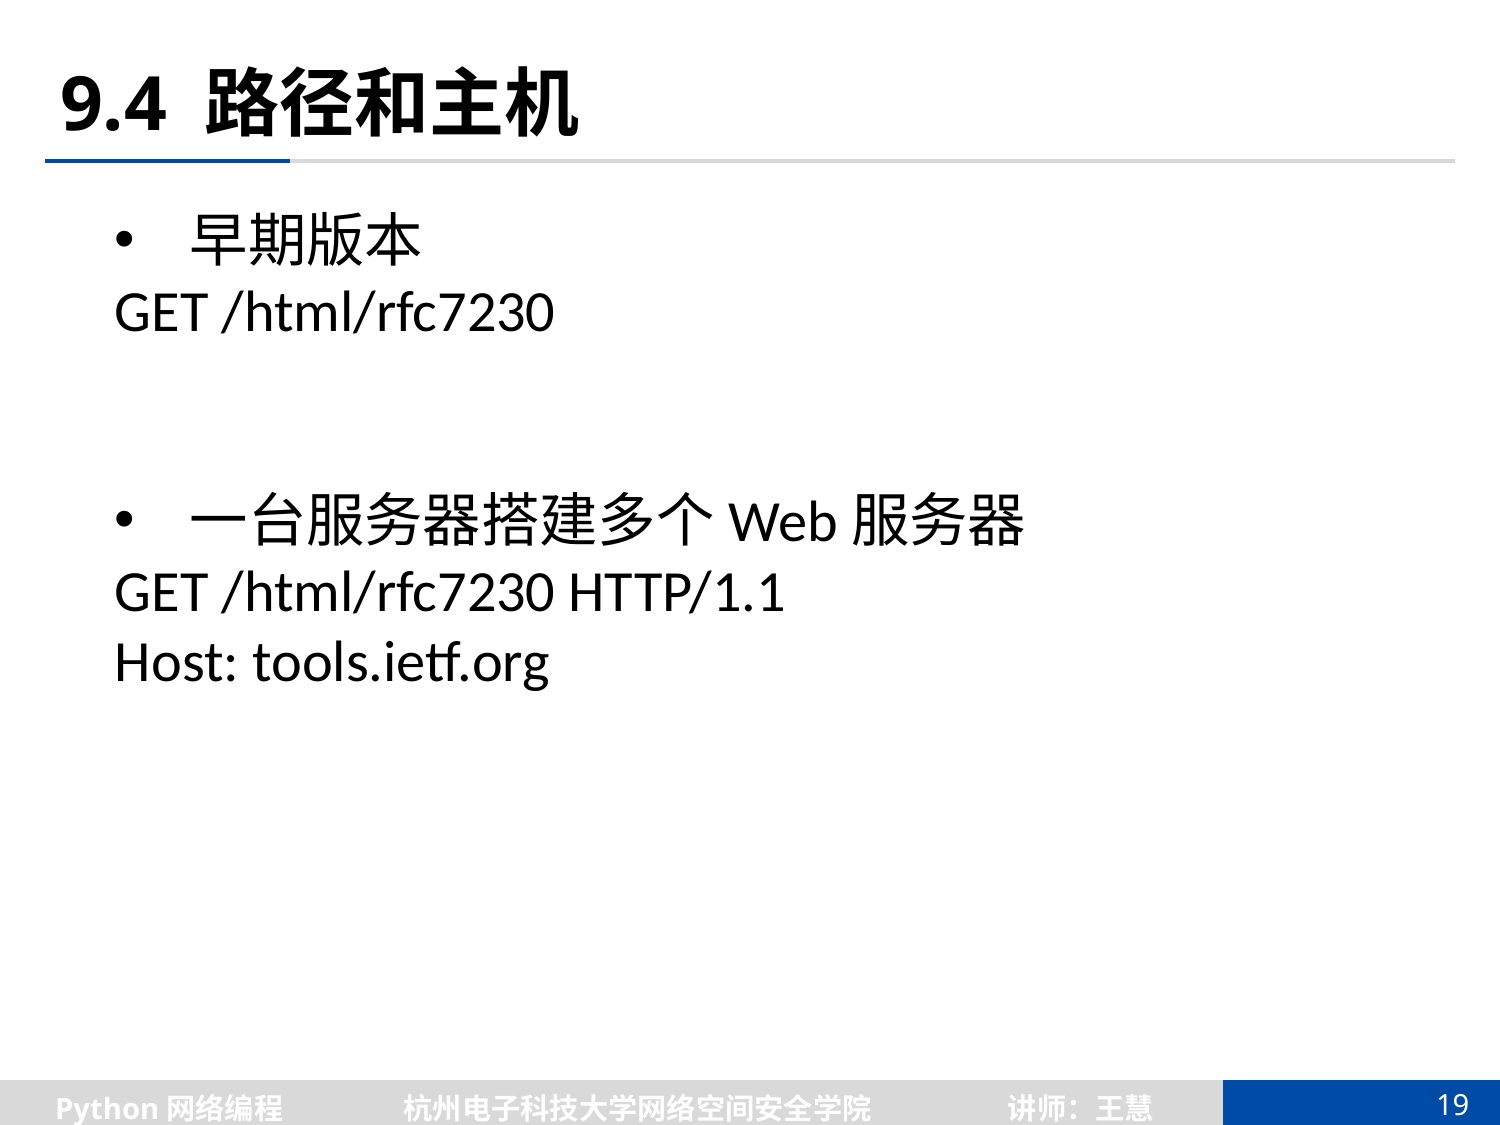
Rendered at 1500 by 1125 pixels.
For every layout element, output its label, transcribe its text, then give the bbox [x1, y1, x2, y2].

text_box 早期版本 GET /html/rfc7230 一台服务器搭建多个Web服务器 GET /html/rfc7230 HTTP/1.1 Host: tools.ietf.org [100, 196, 1424, 771]
title 9.4 路径和主机 [45, 42, 1425, 159]
